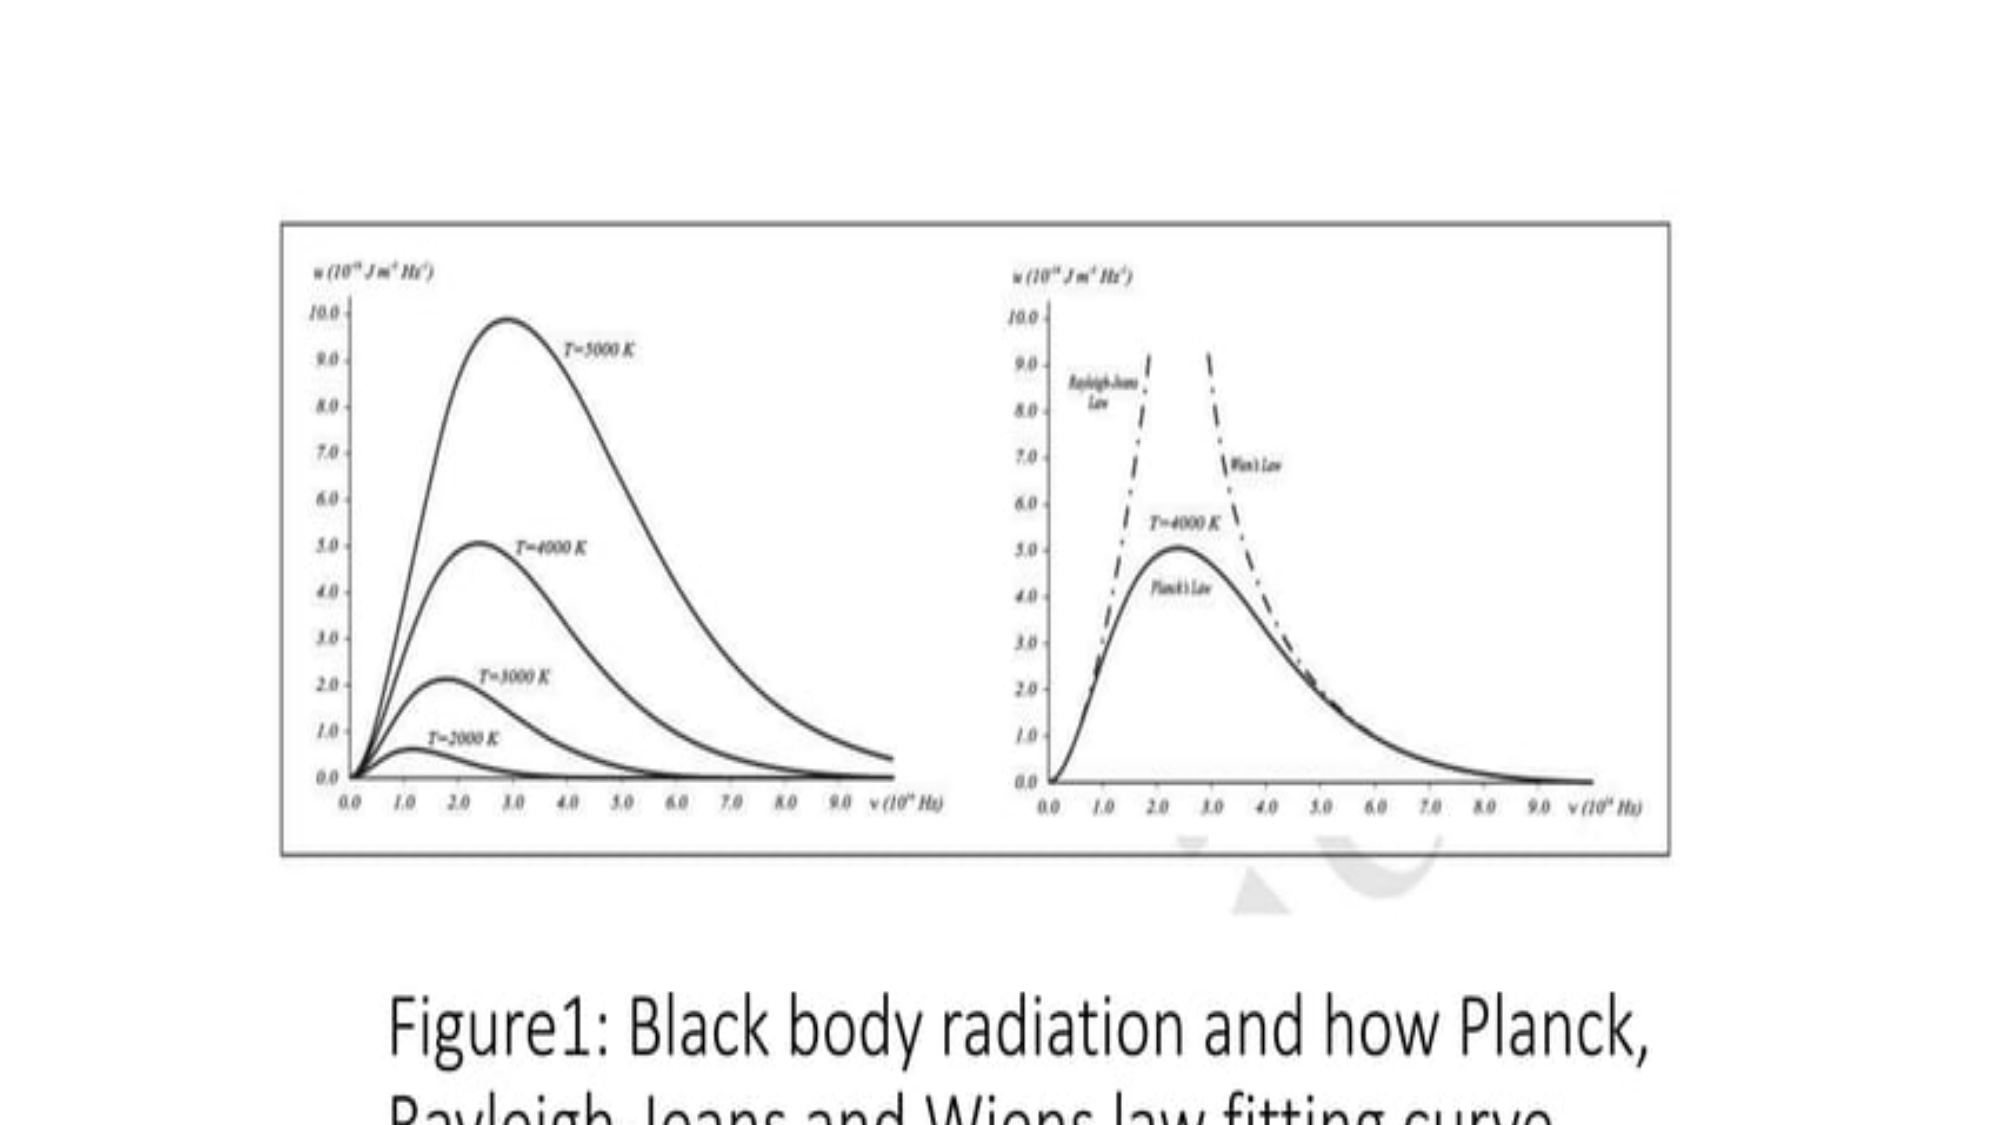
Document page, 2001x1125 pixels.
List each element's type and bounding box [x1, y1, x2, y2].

picture [249, 139, 1751, 1125]
